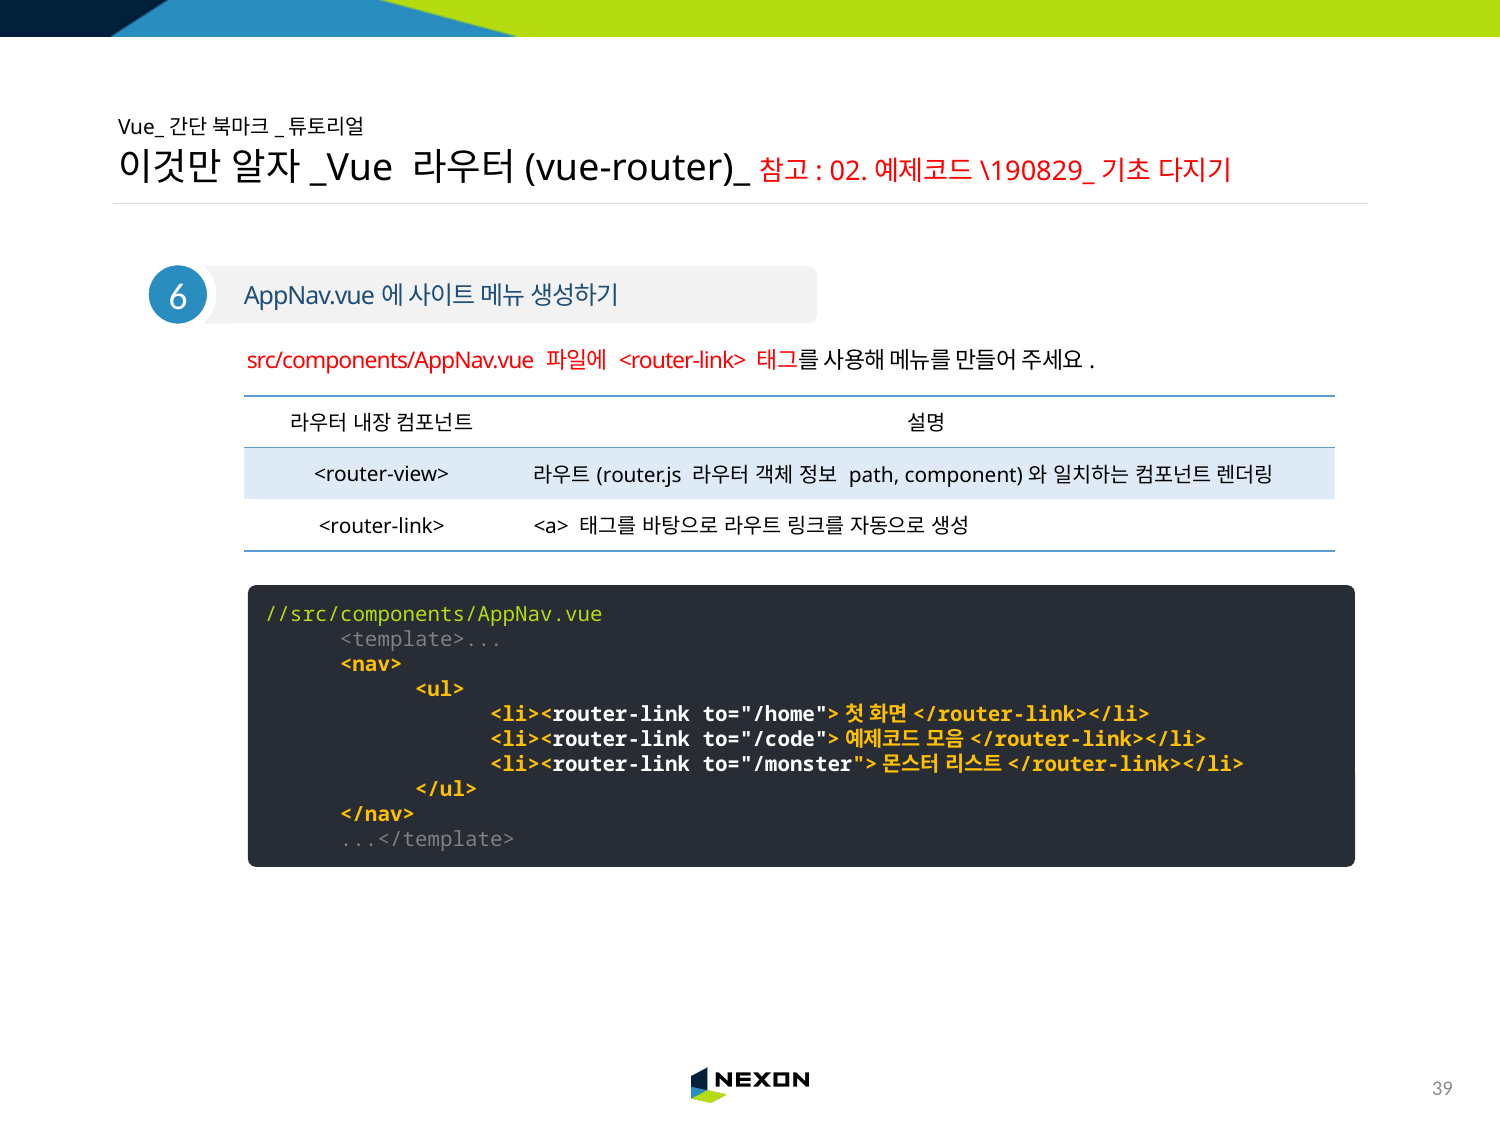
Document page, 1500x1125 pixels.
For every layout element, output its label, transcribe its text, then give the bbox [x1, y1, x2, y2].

table_header 설명 [519, 397, 1335, 447]
slide_number 38 [1130, 1056, 1468, 1117]
table_cell <router-link> [244, 499, 519, 550]
text_box AppNav.vue에 사이트 메뉴 생성하기 [197, 265, 819, 325]
table_header 라우터 내장 컴포넌트 [244, 397, 519, 447]
table_cell <router-view> [244, 448, 519, 499]
title Vue_간단 북마크_튜토리얼 이것만 알자_Vue 라우터(vue-router)_참고: 02.예제코드\190829_기초 다지기 [103, 90, 1397, 209]
picture [691, 1067, 809, 1103]
text_box 6 [142, 259, 213, 330]
text_box src/components/AppNav.vue 파일에 <router-link> 태그를 사용해 메뉴를 만들어 주세요. [232, 338, 1355, 381]
table_cell <a> 태그를 바탕으로 라우트 링크를 자동으로 생성 [519, 499, 1335, 550]
table_cell 라우트(router.js 라우터 객체 정보 path, component)와 일치하는 컴포넌트 렌더링 [519, 448, 1335, 499]
text_box //src/components/AppNav.vue <template>... <nav> <ul> <li><router-link to="/home">첫 화면</router-link></li> <li><router-link to="/code">예제코드 모음</router-link></li> <li><router-link to="/monster">몬스터 리스트</router-link></li> </ul> </nav> ...</template> [246, 584, 1357, 868]
picture [0, 0, 1500, 37]
